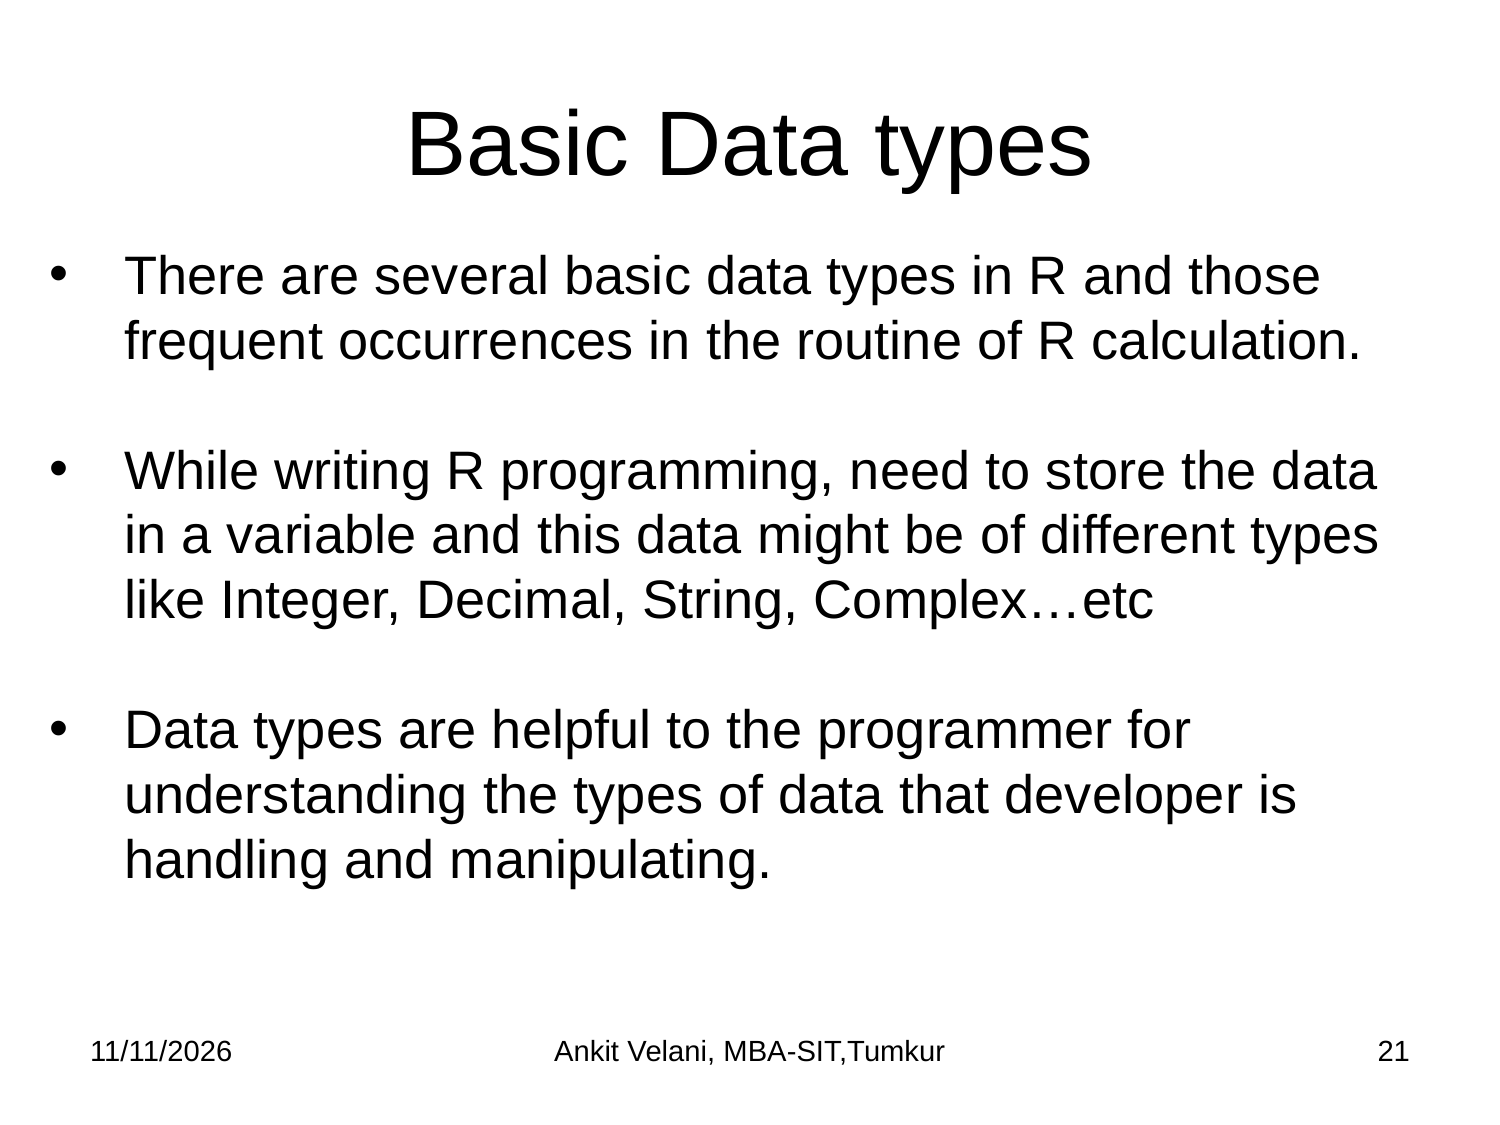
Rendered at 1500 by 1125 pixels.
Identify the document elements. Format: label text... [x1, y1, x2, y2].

list There are several basic data types in R and those frequent occurrences in the routine of R calculation. While writing R programming, need to store the data in a variable and this data might be of different types like Integer, Decimal, String, Complex…etc Data types are helpful to the programmer for understanding the types of data that developer is handling and manipulating. [34, 232, 1425, 975]
footer Ankit Velani, MBA-SIT,Tumkur [512, 1024, 988, 1103]
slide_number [75, 1024, 425, 1103]
title Basic Data types [75, 45, 1425, 232]
slide_number 21 [1074, 1024, 1425, 1103]
